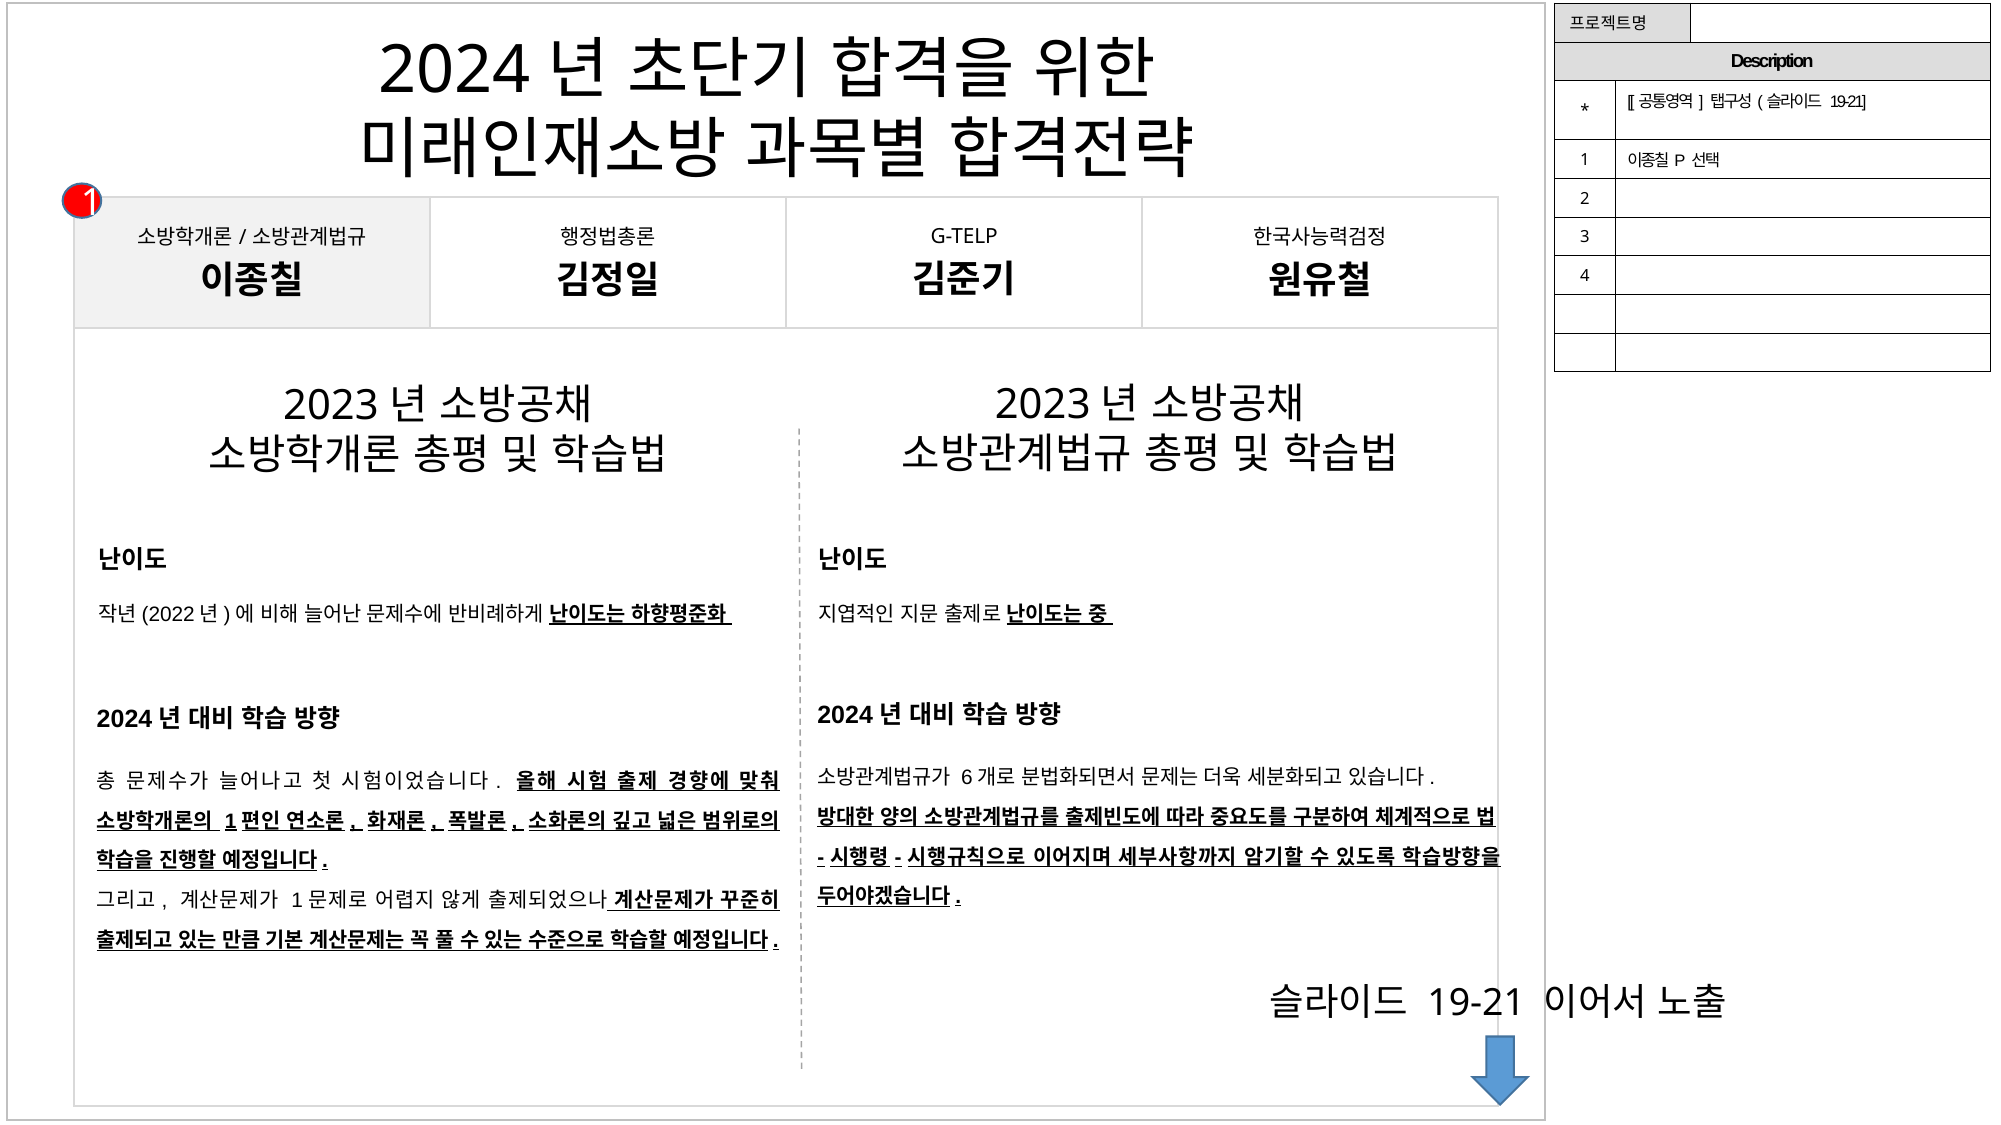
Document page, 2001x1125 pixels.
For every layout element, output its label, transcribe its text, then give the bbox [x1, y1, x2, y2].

table_header 프로젝트명 [1555, 4, 1690, 42]
text_box 2023년 소방공채 소방관계법규 총평 및 학습법 [821, 368, 1479, 484]
table_cell [1616, 179, 1990, 217]
text_box 1 [61, 182, 103, 219]
table_cell [1616, 256, 1990, 294]
table_header 소방학개론/소방관계법규 이종칠 [75, 198, 429, 327]
text_box 2024년 초단기 합격을 위한 미래인재소방 과목별 합격전략 [208, 18, 1346, 194]
table_cell [1555, 334, 1615, 371]
text_box 2023년 소방공채 소방학개론 총평 및 학습법 [81, 370, 795, 486]
table_cell [1616, 295, 1990, 333]
table_cell 2 [1555, 179, 1615, 217]
table_cell [[공통영역] 탭구성(슬라이드 19-21] [1616, 81, 1990, 139]
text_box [798, 428, 802, 1072]
table_cell * [1555, 81, 1615, 139]
table_header [1691, 4, 1990, 42]
table_cell Description [1555, 43, 1990, 80]
text_box [73, 327, 1499, 1107]
table_cell [1616, 218, 1990, 255]
table_cell [1616, 334, 1990, 371]
text_box [1470, 1035, 1531, 1107]
table_header 한국사능력검정 원유철 [1143, 198, 1497, 327]
table_cell [1555, 295, 1615, 333]
table_cell 4 [1555, 256, 1615, 294]
table_cell 3 [1555, 218, 1615, 255]
table_header G-TELP 김준기 [787, 198, 1141, 327]
text_box 난이도 지엽적인 지문 출제로 난이도는 중 [803, 535, 1517, 658]
text_box 난이도 작년(2022년)에 비해 늘어난 문제수에 반비례하게 난이도는 하향평준화 [84, 535, 797, 658]
text_box 2024년 대비 학습 방향 소방관계법규가 6개로 분법화되면서 문제는 더욱 세분화되고 있습니다. 방대한 양의 소방관계법규를 출제빈도에 따라 중요도를 구분하여 체계적으로 법-시행령-시행규칙으로 이어지며 세부사항까지 암기할 수 있도록 학습방향을 두어야겠습니다. [802, 673, 1516, 941]
table_header 행정법총론 김정일 [431, 198, 785, 327]
table_cell 이종칠P 선택 [1616, 140, 1990, 178]
text_box 2024년 대비 학습 방향 총 문제수가 늘어나고 첫 시험이었습니다. 올해 시험 출제 경향에 맞춰 소방학개론의 1편인 연소론, 화재론, 폭발론, 소화론의 깊고 넓은 범위로의 학습을 진행할 예정입니다. 그리고, 계산문제가 1문제로 어렵지 않게 출제되었으나 계산문제가 꾸준히 출제되고 있는 만큼 기본 계산문제는 꼭 풀 수 있는 수준으로 학습할 예정입니다. [81, 677, 795, 985]
text_box 슬라이드 19-21 이어서 노출 [1254, 970, 1781, 1031]
table_cell 1 [1555, 140, 1615, 178]
